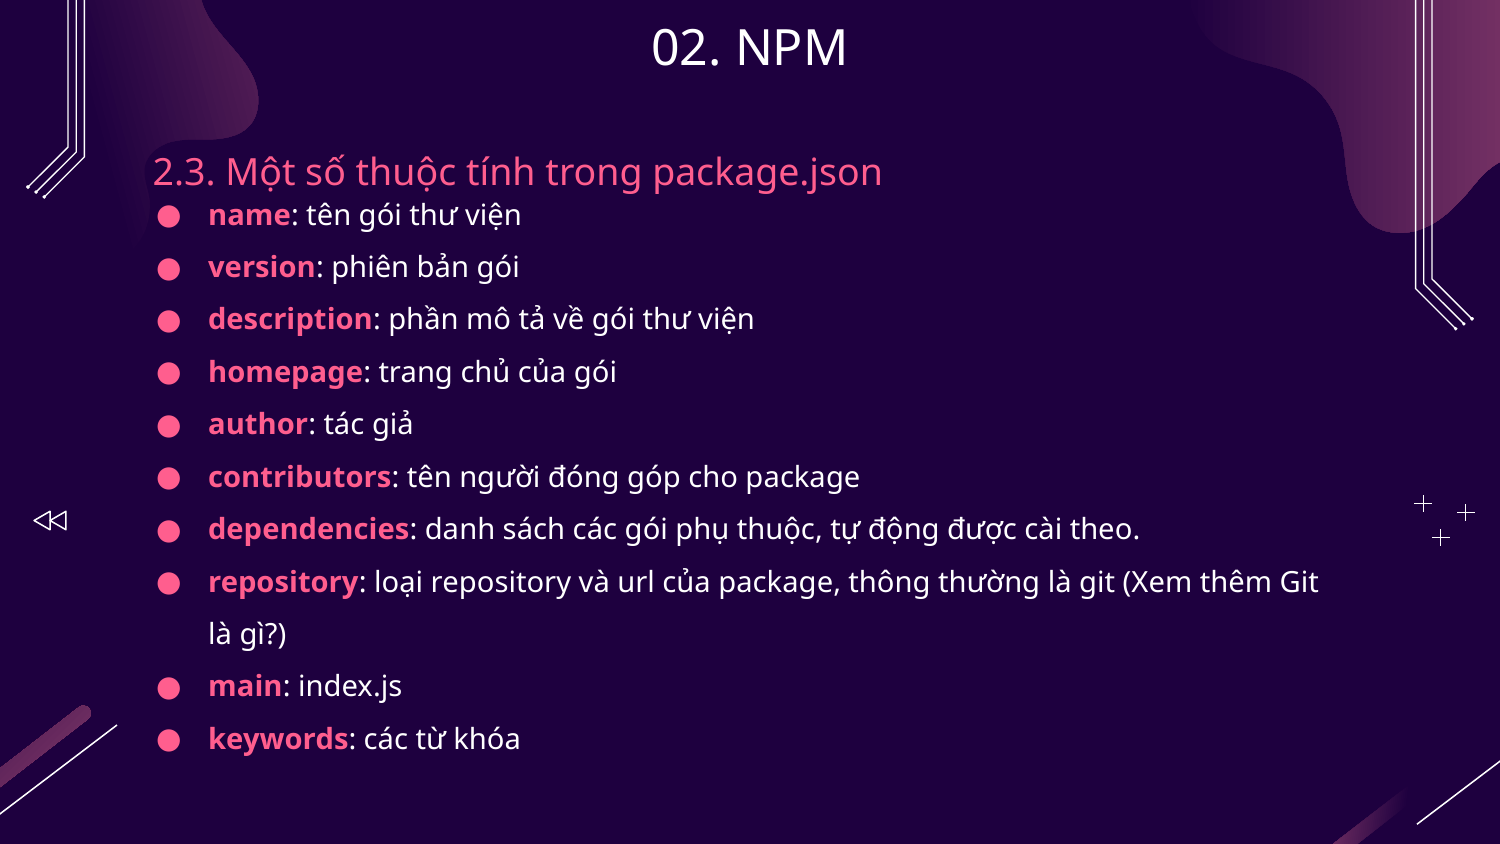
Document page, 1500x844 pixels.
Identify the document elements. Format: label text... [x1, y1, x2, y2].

subtitle 2.3. Một số thuộc tính trong package.json [137, 140, 1191, 208]
title 02. NPM [118, 0, 1382, 94]
subtitle name: tên gói thư viện version: phiên bản gói description: phần mô tả về gói thư viện homepage: trang chủ của gói author: tác giả contributors: tên người đóng góp cho package dependencies: danh sách các gói phụ thuộc, tự động được cài theo. repository: loại repository và url của package, thông thường là git (Xem thêm Git là gì?) main: index.js keywords: các từ khóa [118, 163, 1337, 824]
